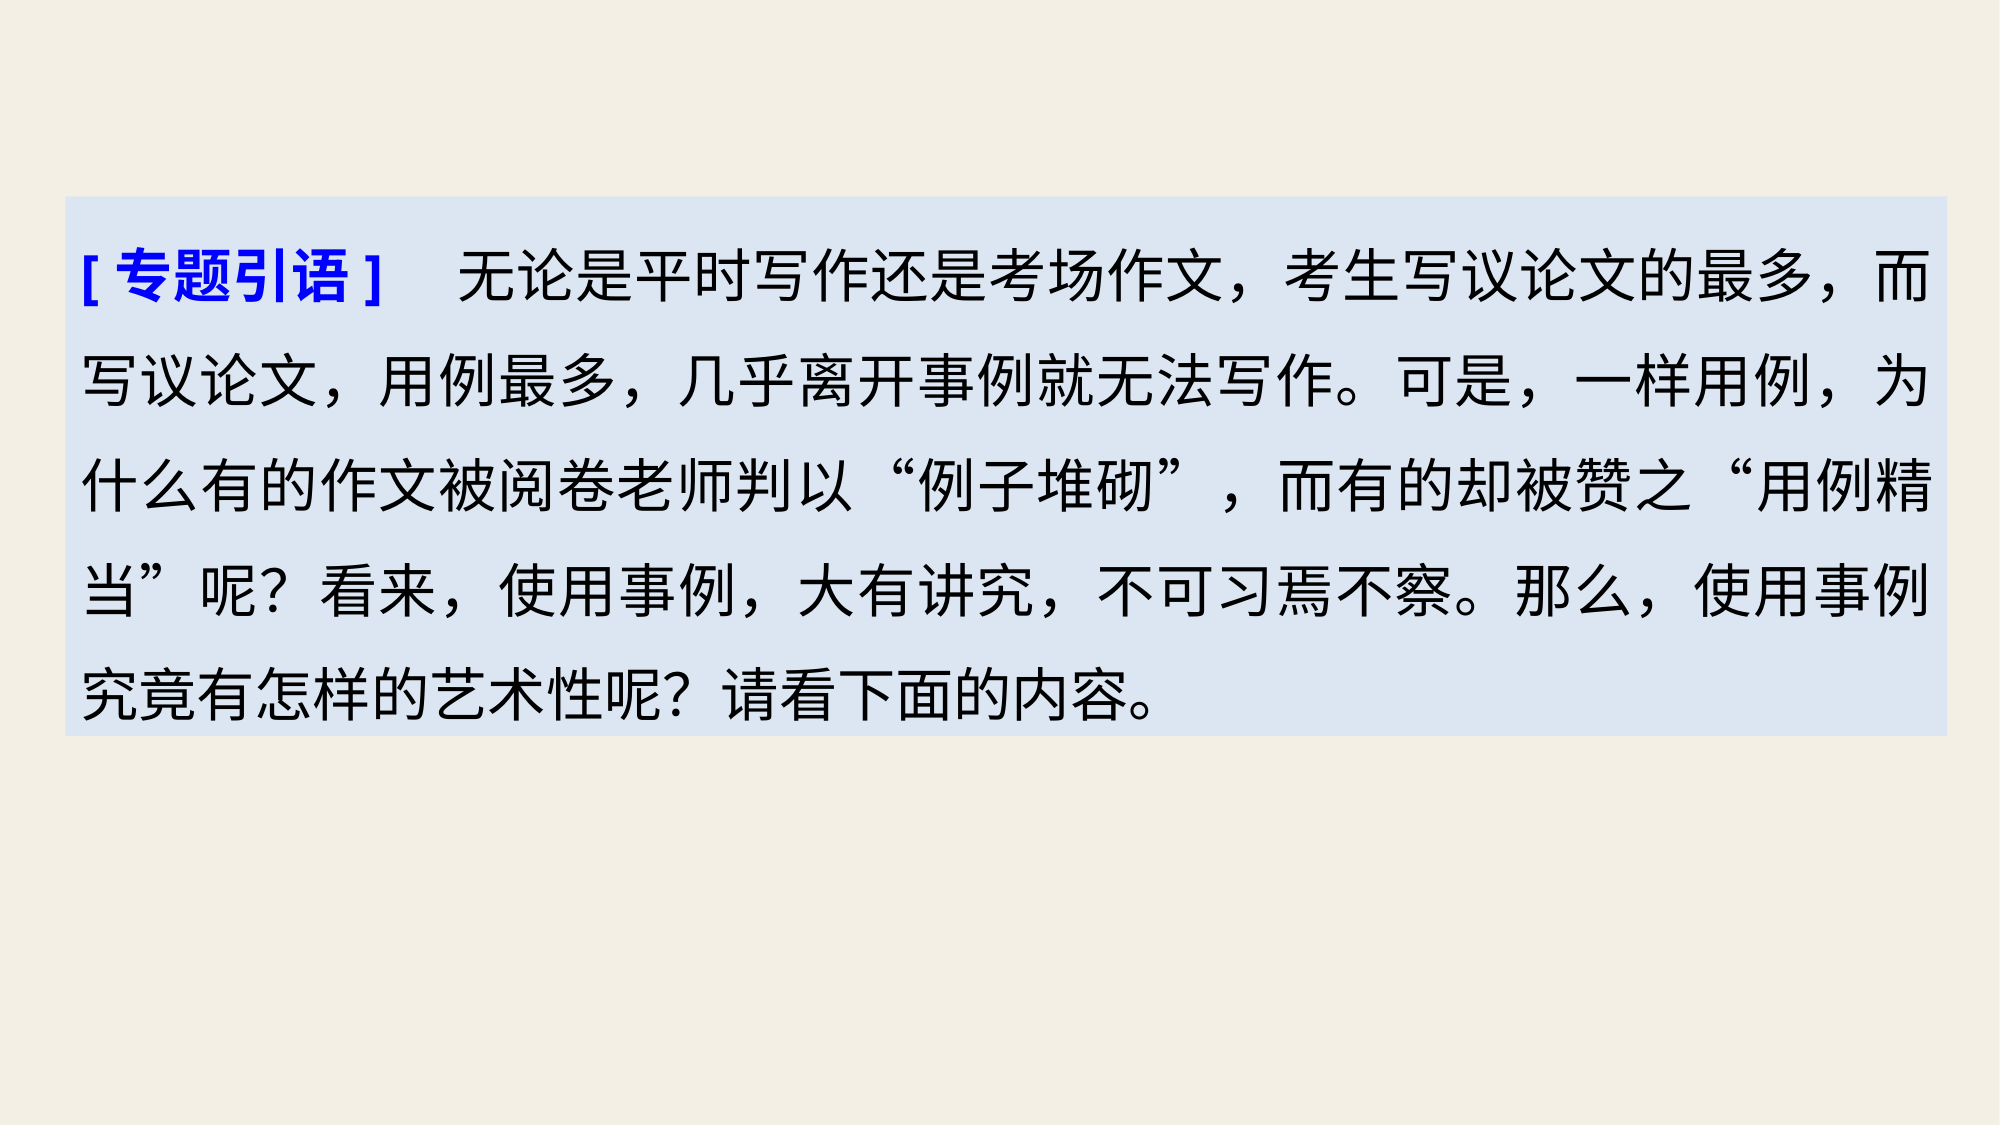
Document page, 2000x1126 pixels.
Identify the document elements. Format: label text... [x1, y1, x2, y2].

text_box [专题引语] 无论是平时写作还是考场作文，考生写议论文的最多，而写议论文，用例最多，几乎离开事例就无法写作。可是，一样用例，为什么有的作文被阅卷老师判以“例子堆砌”，而有的却被赞之“用例精当”呢？看来，使用事例，大有讲究，不可习焉不察。那么，使用事例究竟有怎样的艺术性呢？请看下面的内容。 [65, 196, 1948, 736]
